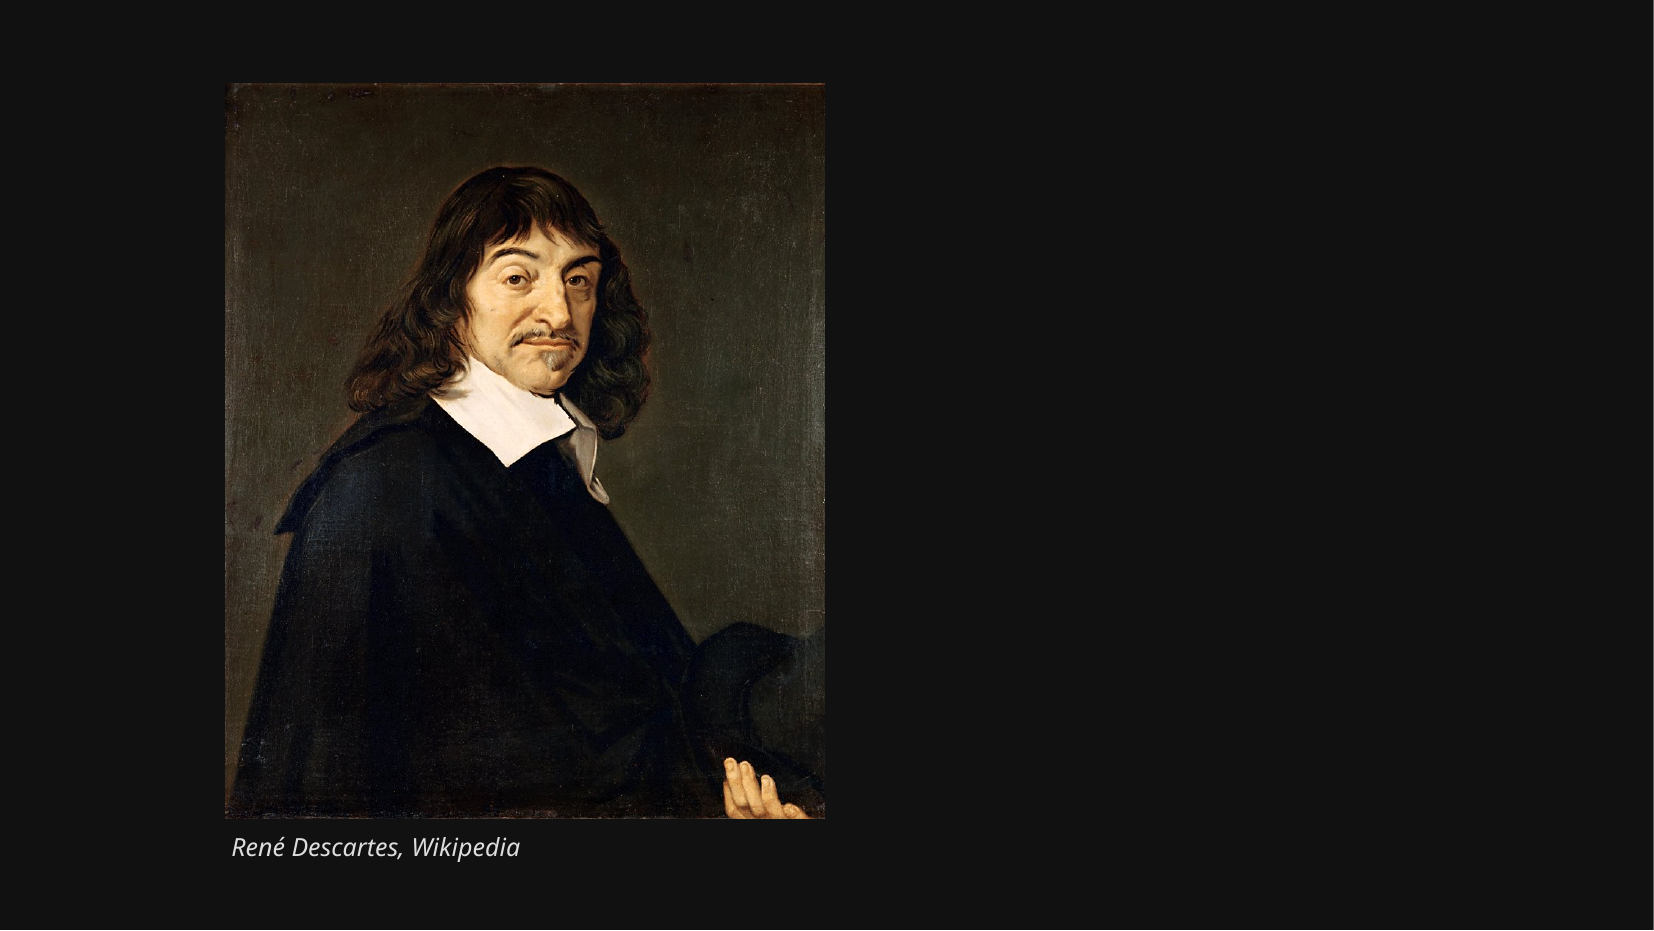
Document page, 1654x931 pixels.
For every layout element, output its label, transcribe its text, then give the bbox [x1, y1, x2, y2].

text_box René Descartes, Wikipedia [216, 824, 810, 873]
picture [224, 83, 826, 819]
